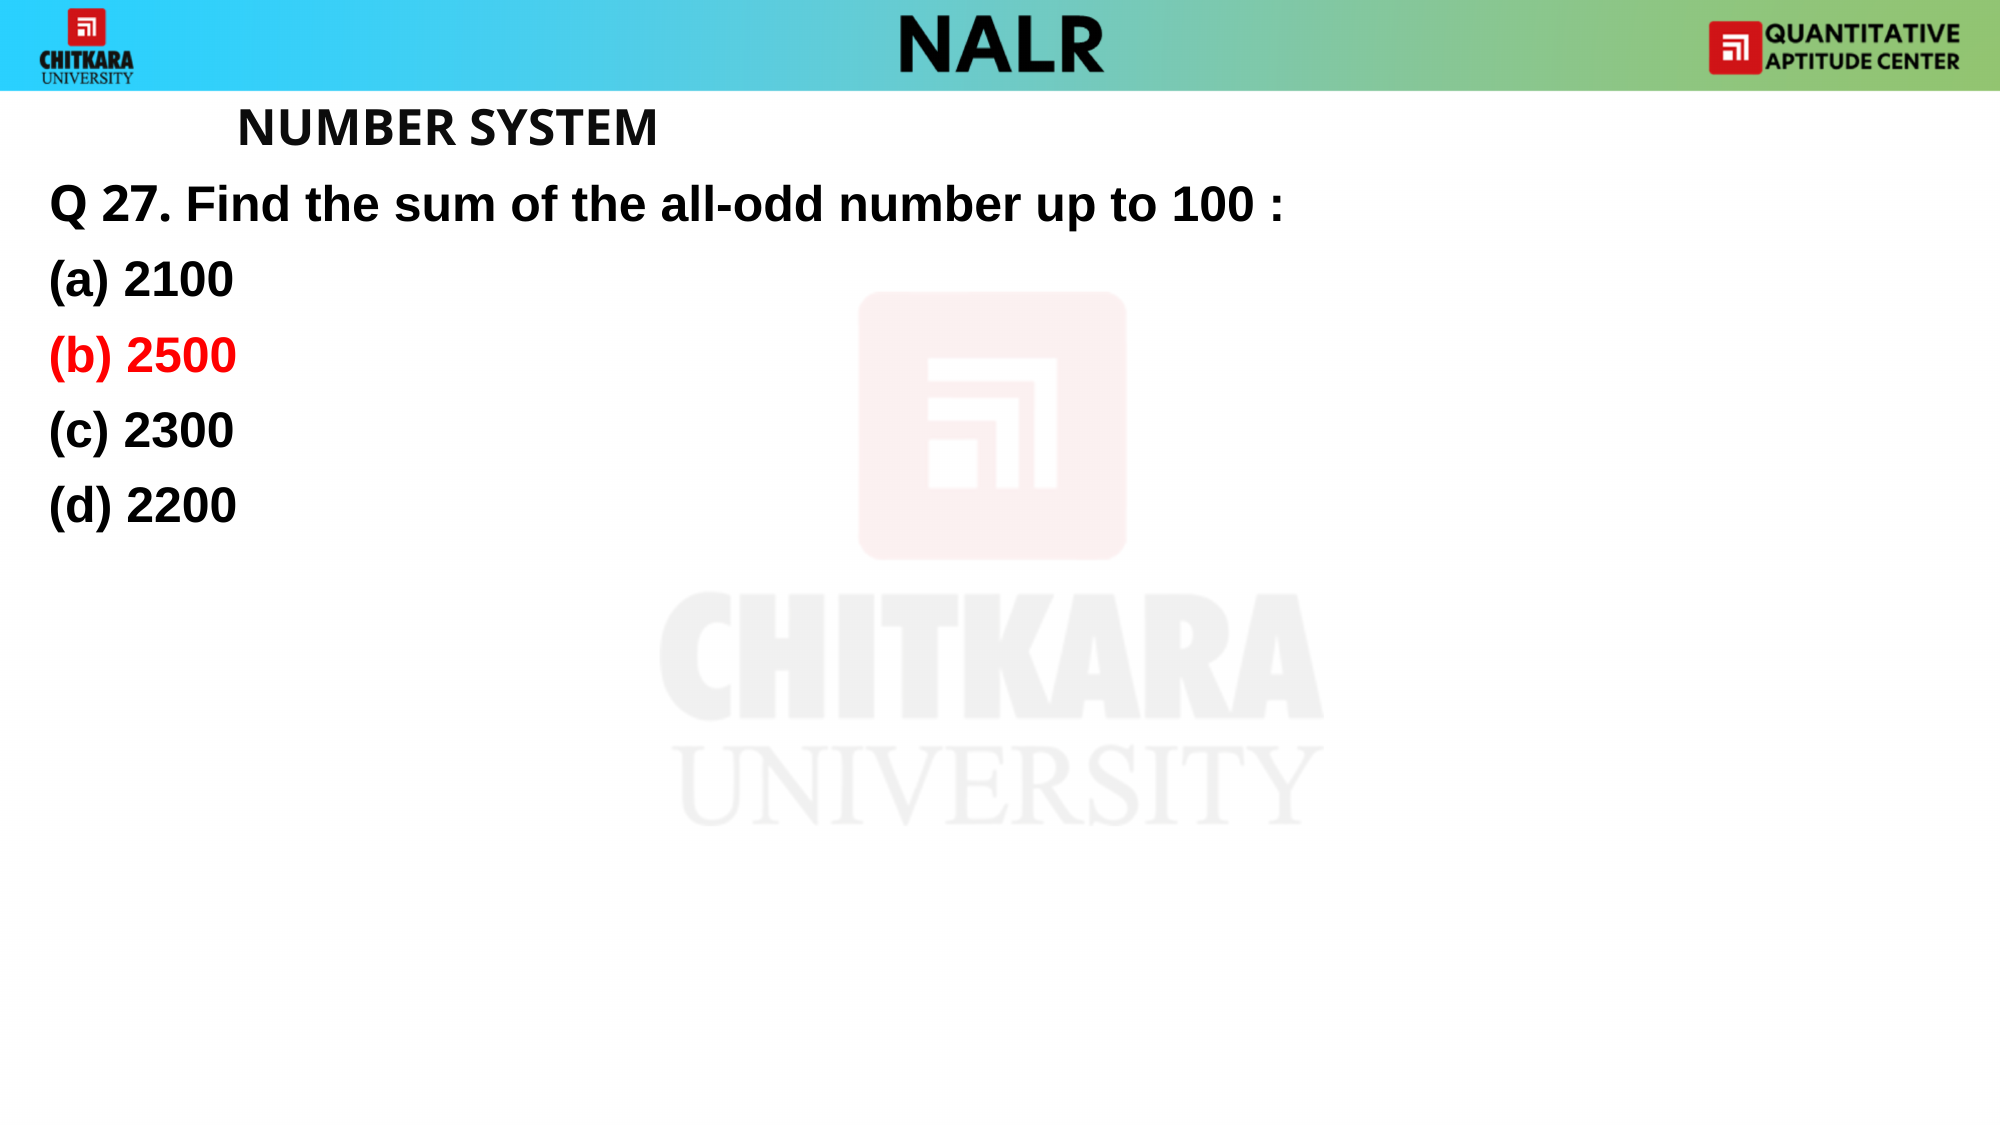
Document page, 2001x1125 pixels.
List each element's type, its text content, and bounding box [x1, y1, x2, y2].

picture [0, 0, 2000, 1125]
text_box NUMBER SYSTEM Q 27. Find the sum of the all-odd number up to 100 : 2100 (b) 2500 (c) 2300 (d) 2200 [33, 95, 1959, 1053]
title [41, 31, 1959, 95]
